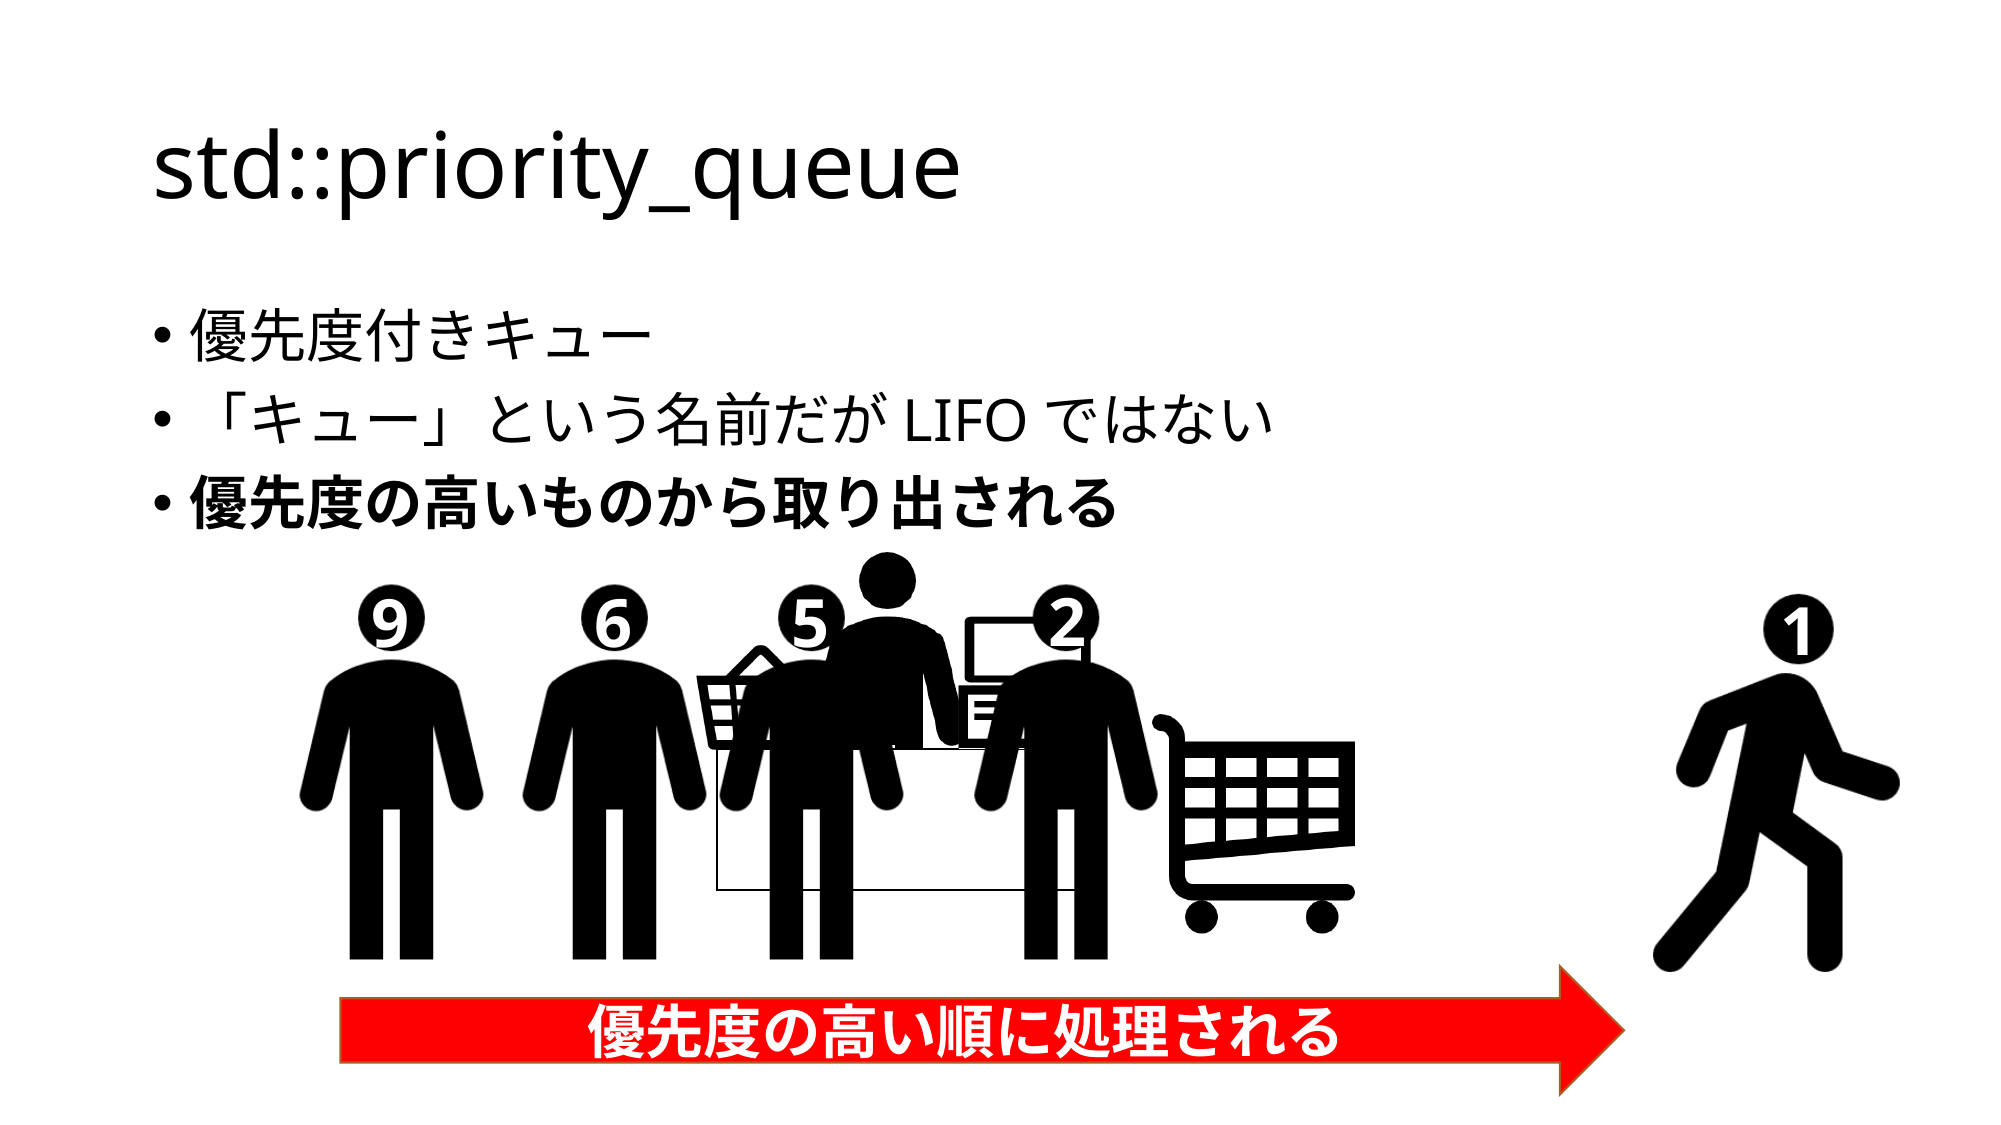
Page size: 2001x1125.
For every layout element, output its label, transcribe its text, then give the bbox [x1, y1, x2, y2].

picture [191, 541, 1393, 973]
text_box 優先度の高い順に処理される [339, 963, 1626, 1098]
title std::priority_queue [137, 59, 1863, 278]
list 優先度付きキュー 「キュー」という名前だがLIFOではない 優先度の高いものから取り出される [137, 299, 1863, 1014]
picture [1565, 572, 1988, 994]
